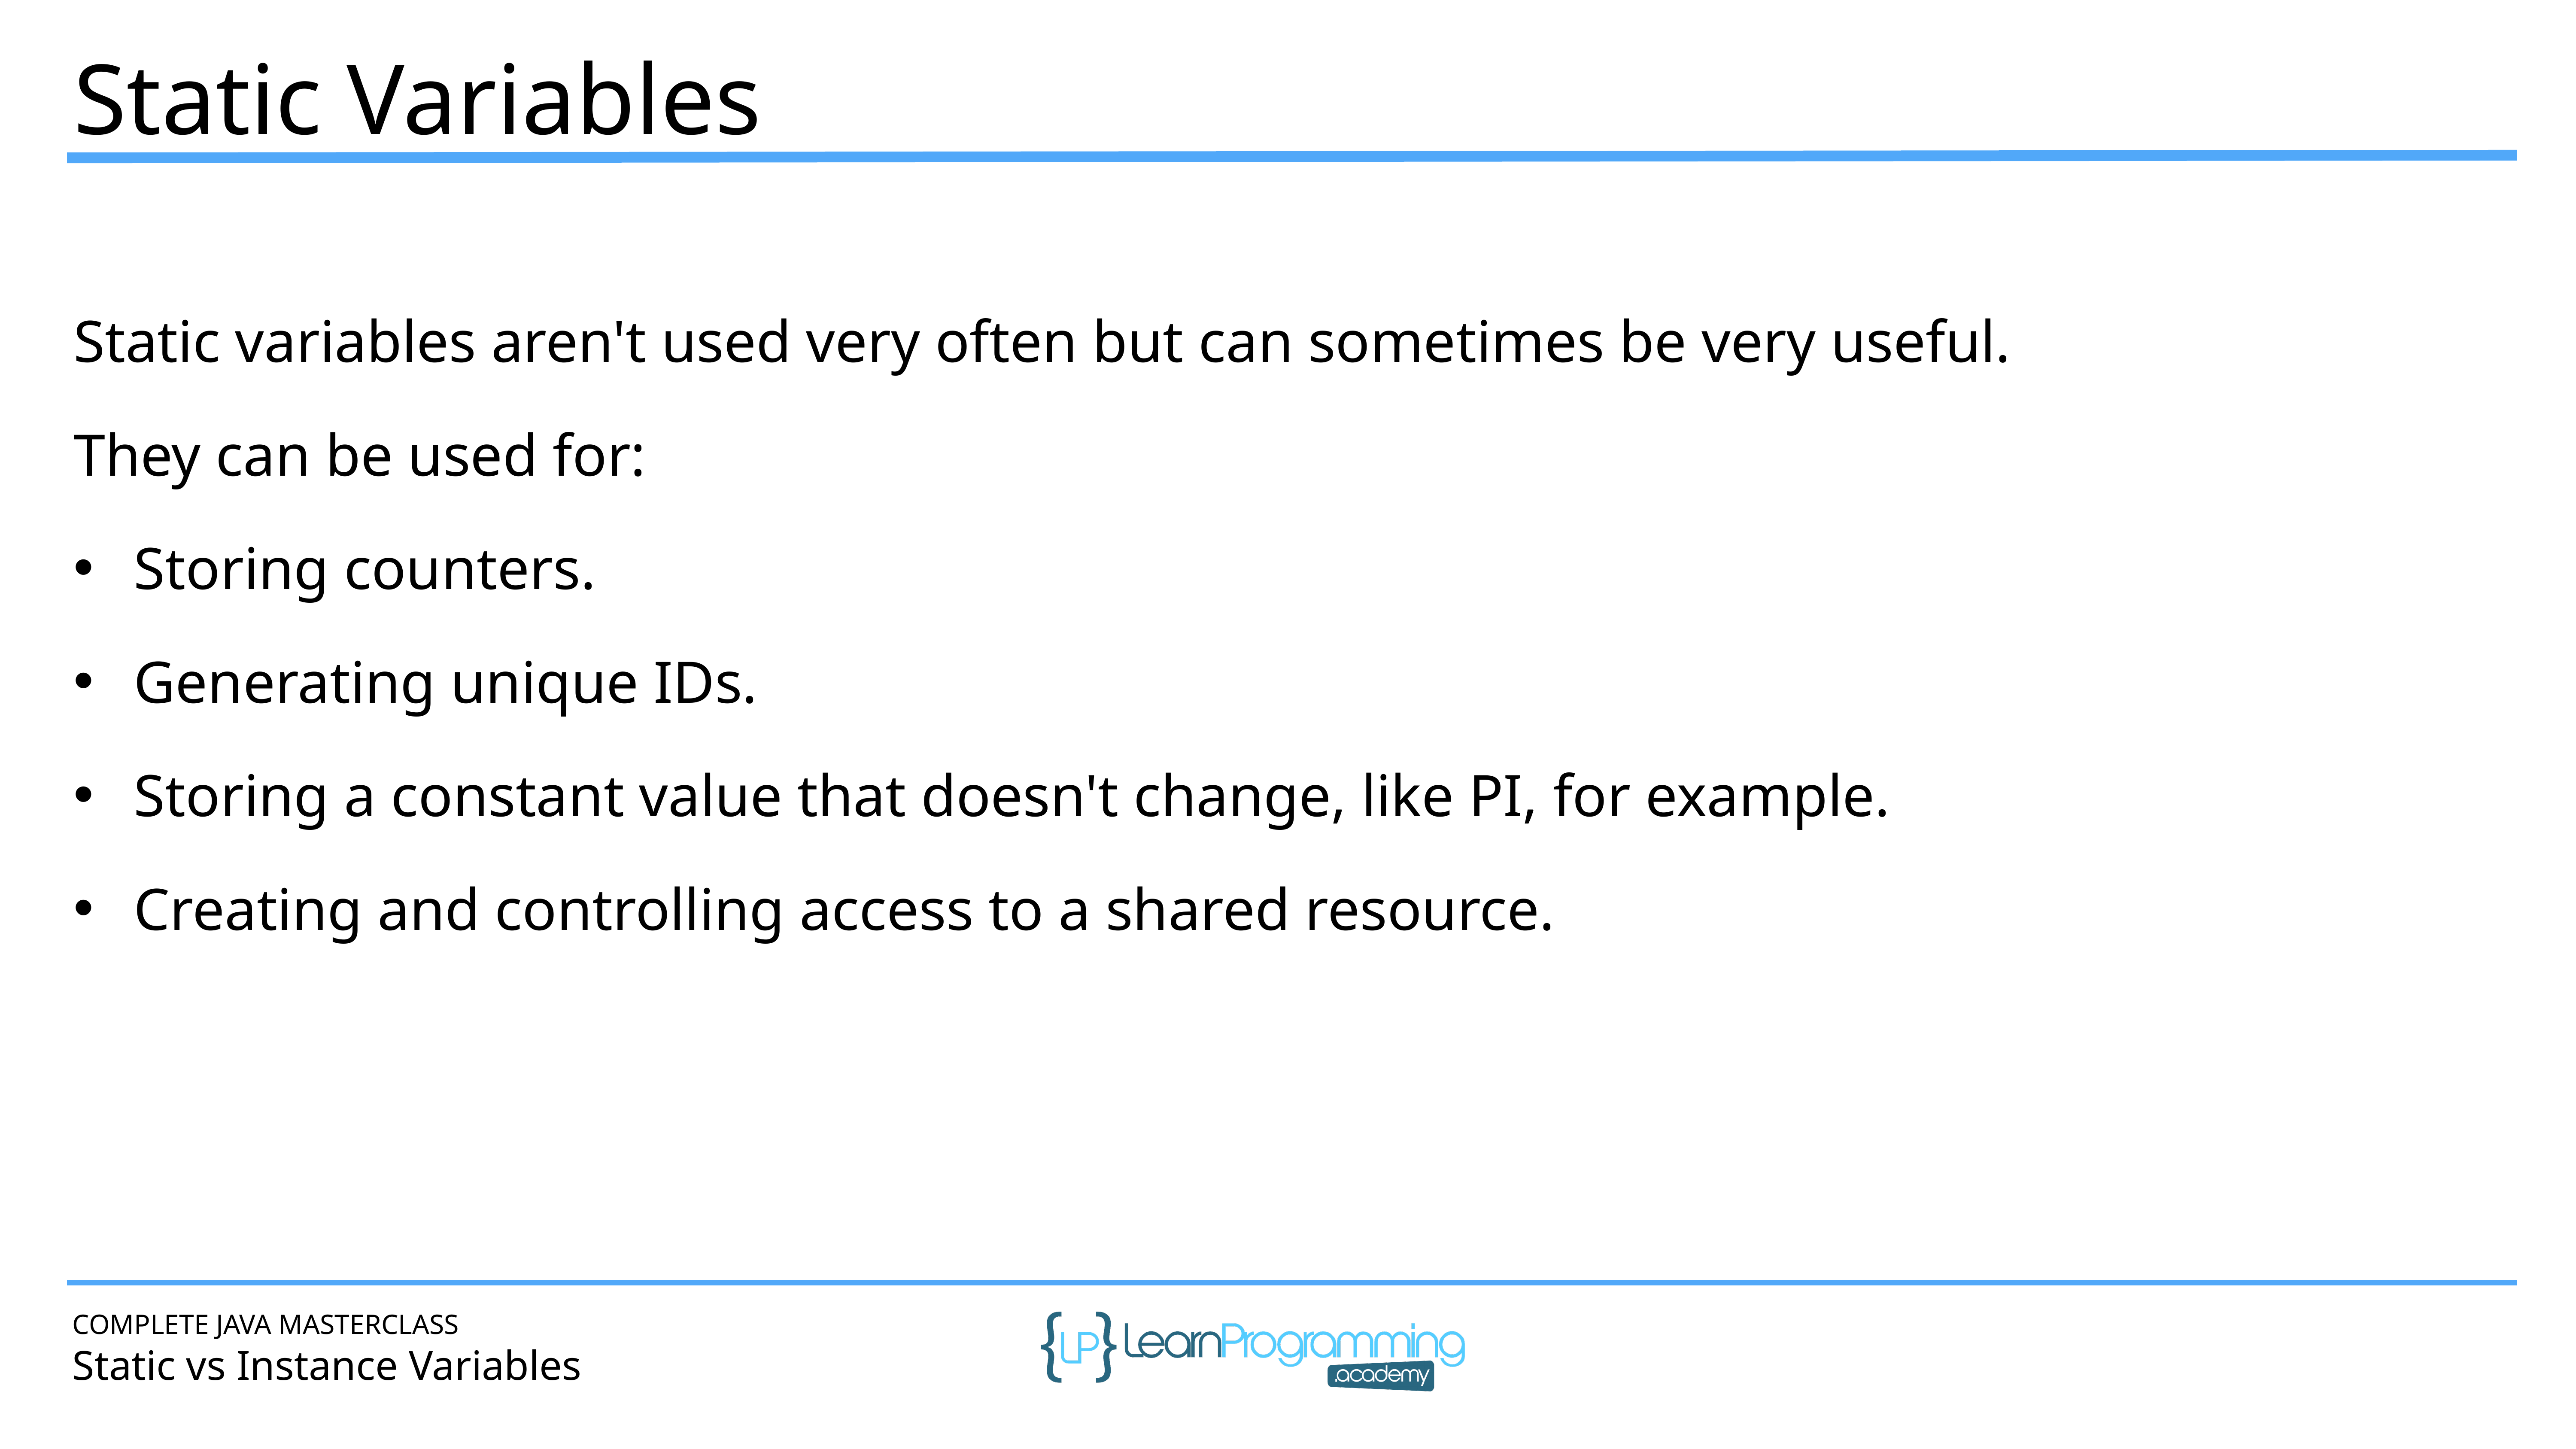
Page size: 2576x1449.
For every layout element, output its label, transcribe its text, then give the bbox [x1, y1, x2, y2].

text_box Static variables aren't used very often but can sometimes be very useful. They can be used for: Storing counters. Generating unique IDs. Storing a constant value that doesn't change, like PI, for example. Creating and controlling access to a shared resource. [67, 301, 2517, 1139]
text_box COMPLETE JAVA MASTERCLASS Static vs Instance Variables [67, 1302, 1030, 1394]
picture [1032, 1302, 1477, 1400]
text_box Static Variables [68, 32, 767, 159]
